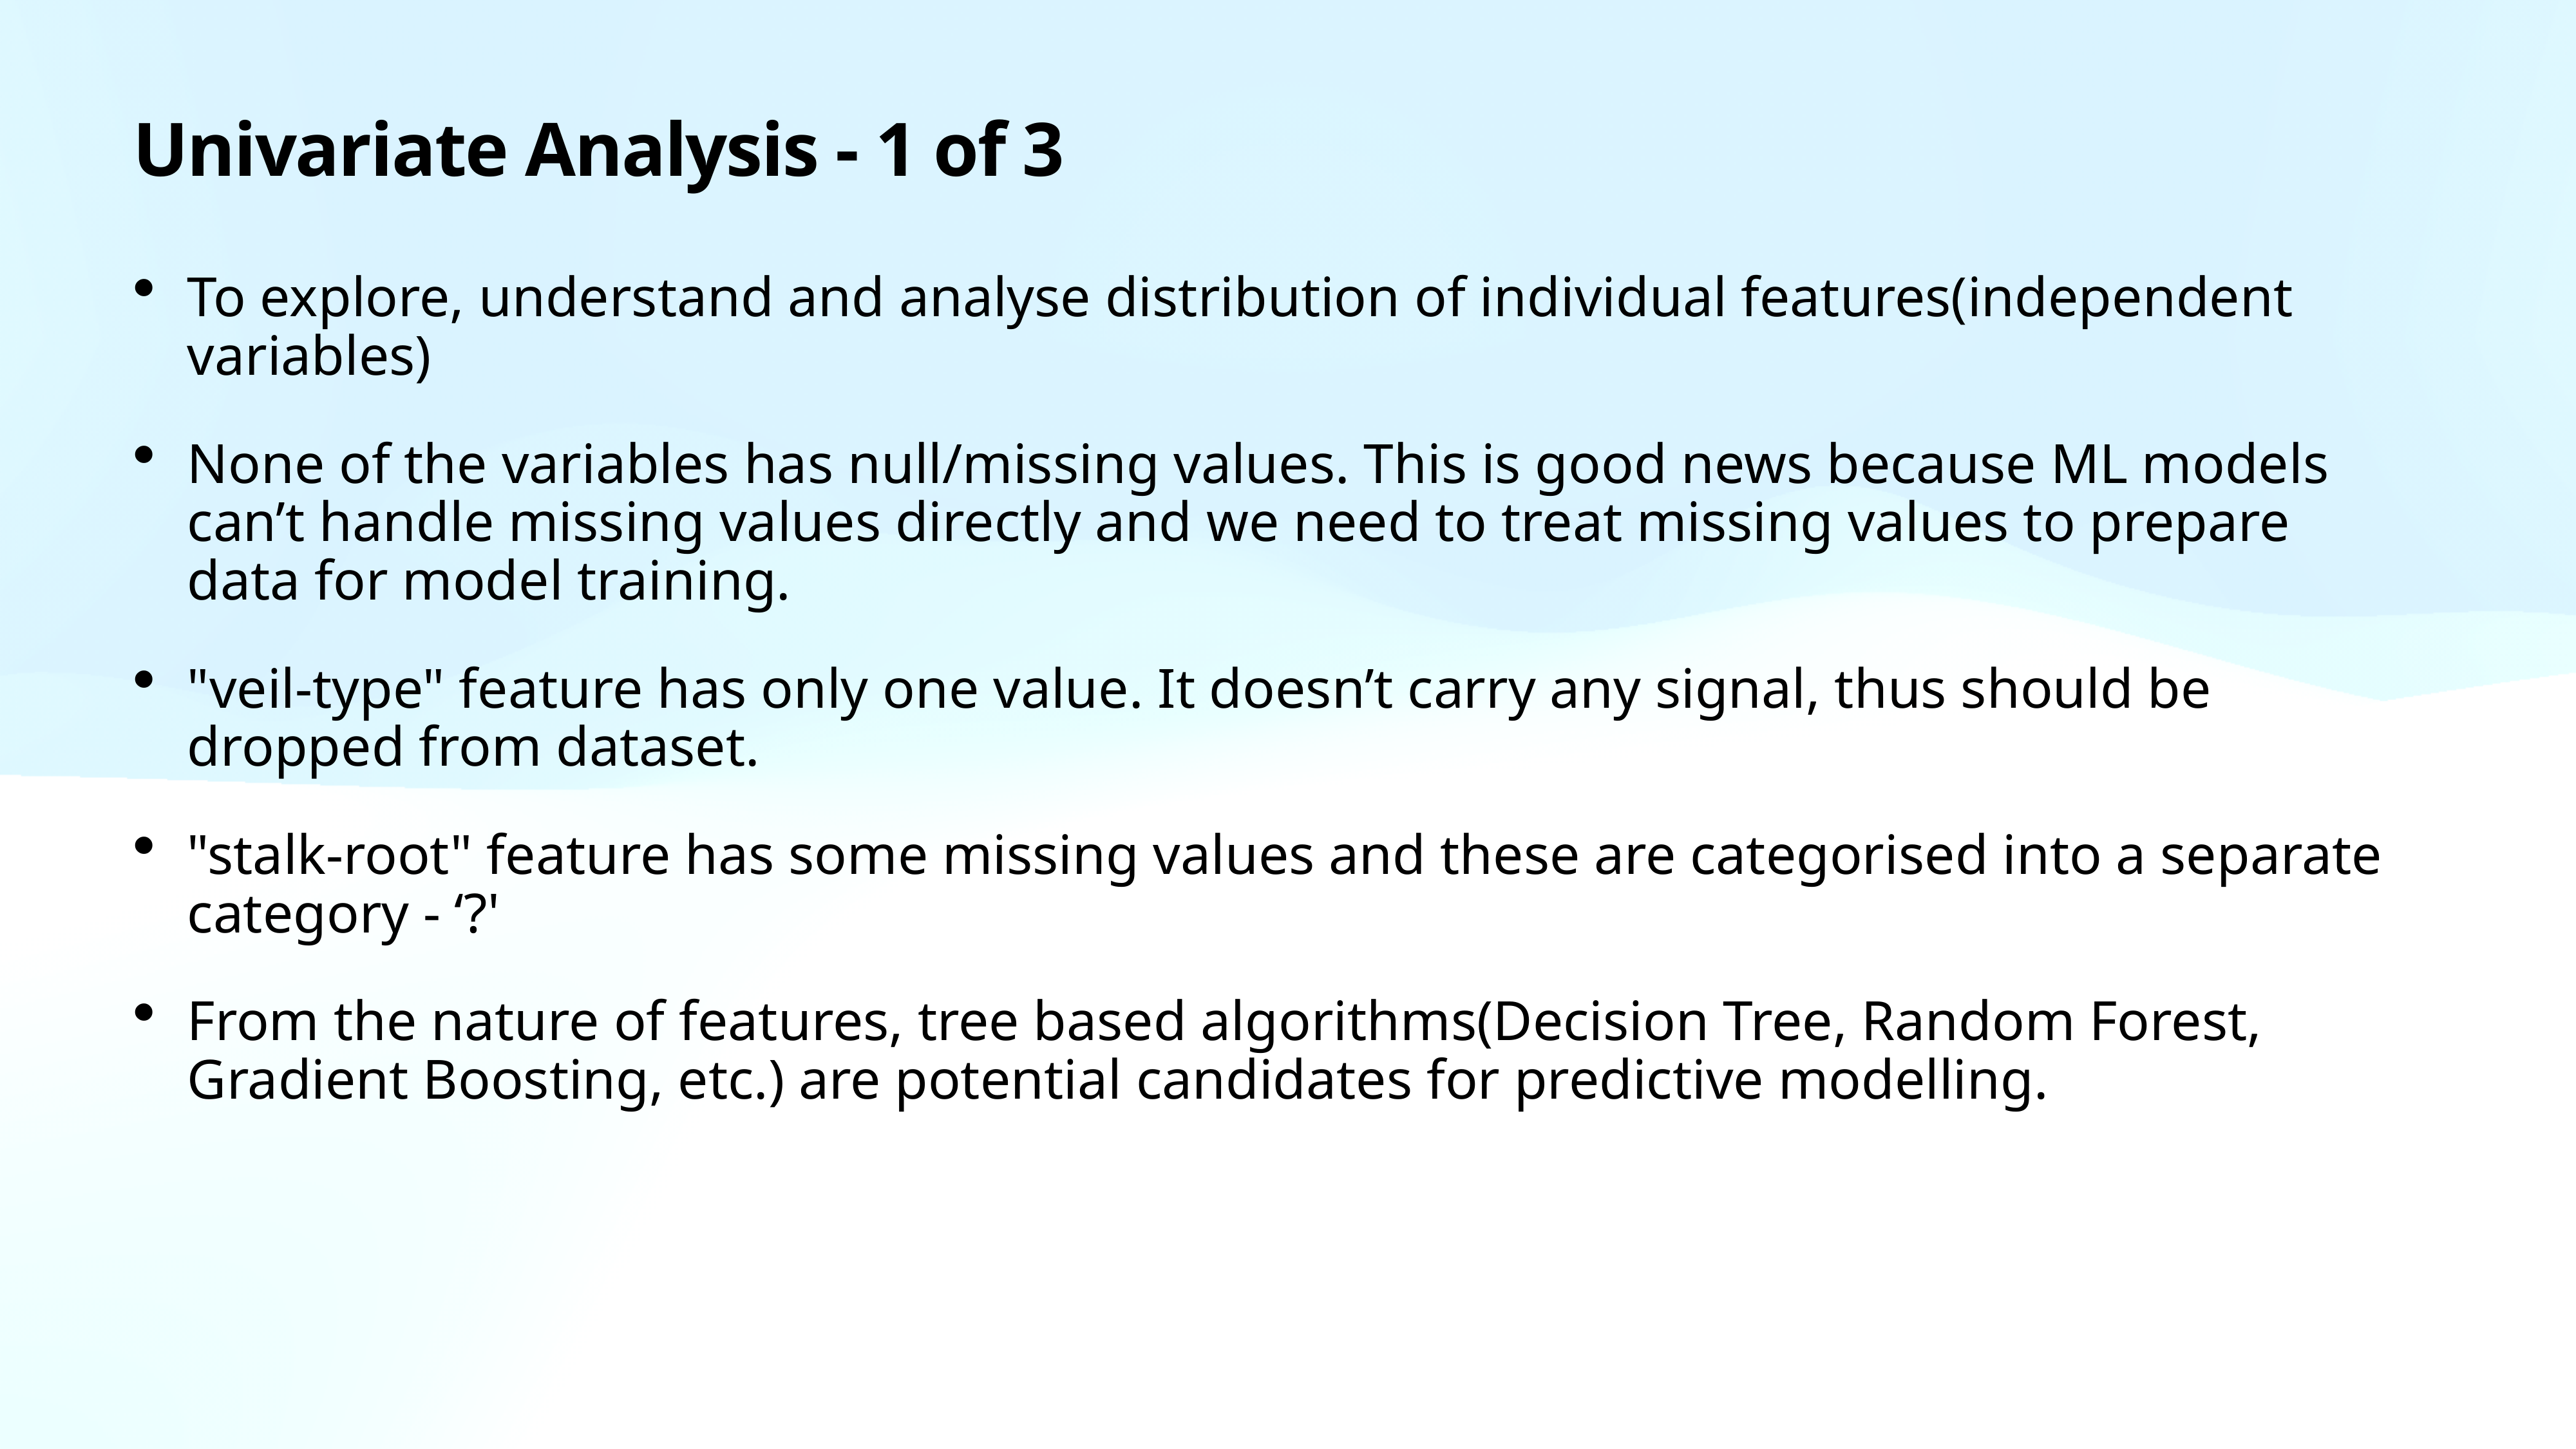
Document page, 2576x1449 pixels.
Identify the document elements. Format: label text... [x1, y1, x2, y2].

title Univariate Analysis - 1 of 3 [127, 113, 2449, 266]
picture [0, 0, 2576, 1449]
list To explore, understand and analyse distribution of individual features(independent variables) None of the variables has null/missing values. This is good news because ML models can’t handle missing values directly and we need to treat missing values to prepare data for model training. "veil-type" feature has only one value. It doesn’t carry any signal, thus should be dropped from dataset. "stalk-root" feature has some missing values and these are categorised into a separate category - ‘?' From the nature of features, tree based algorithms(Decision Tree, Random Forest, Gradient Boosting, etc.) are potential candidates for predictive modelling. [73, 264, 2396, 1137]
